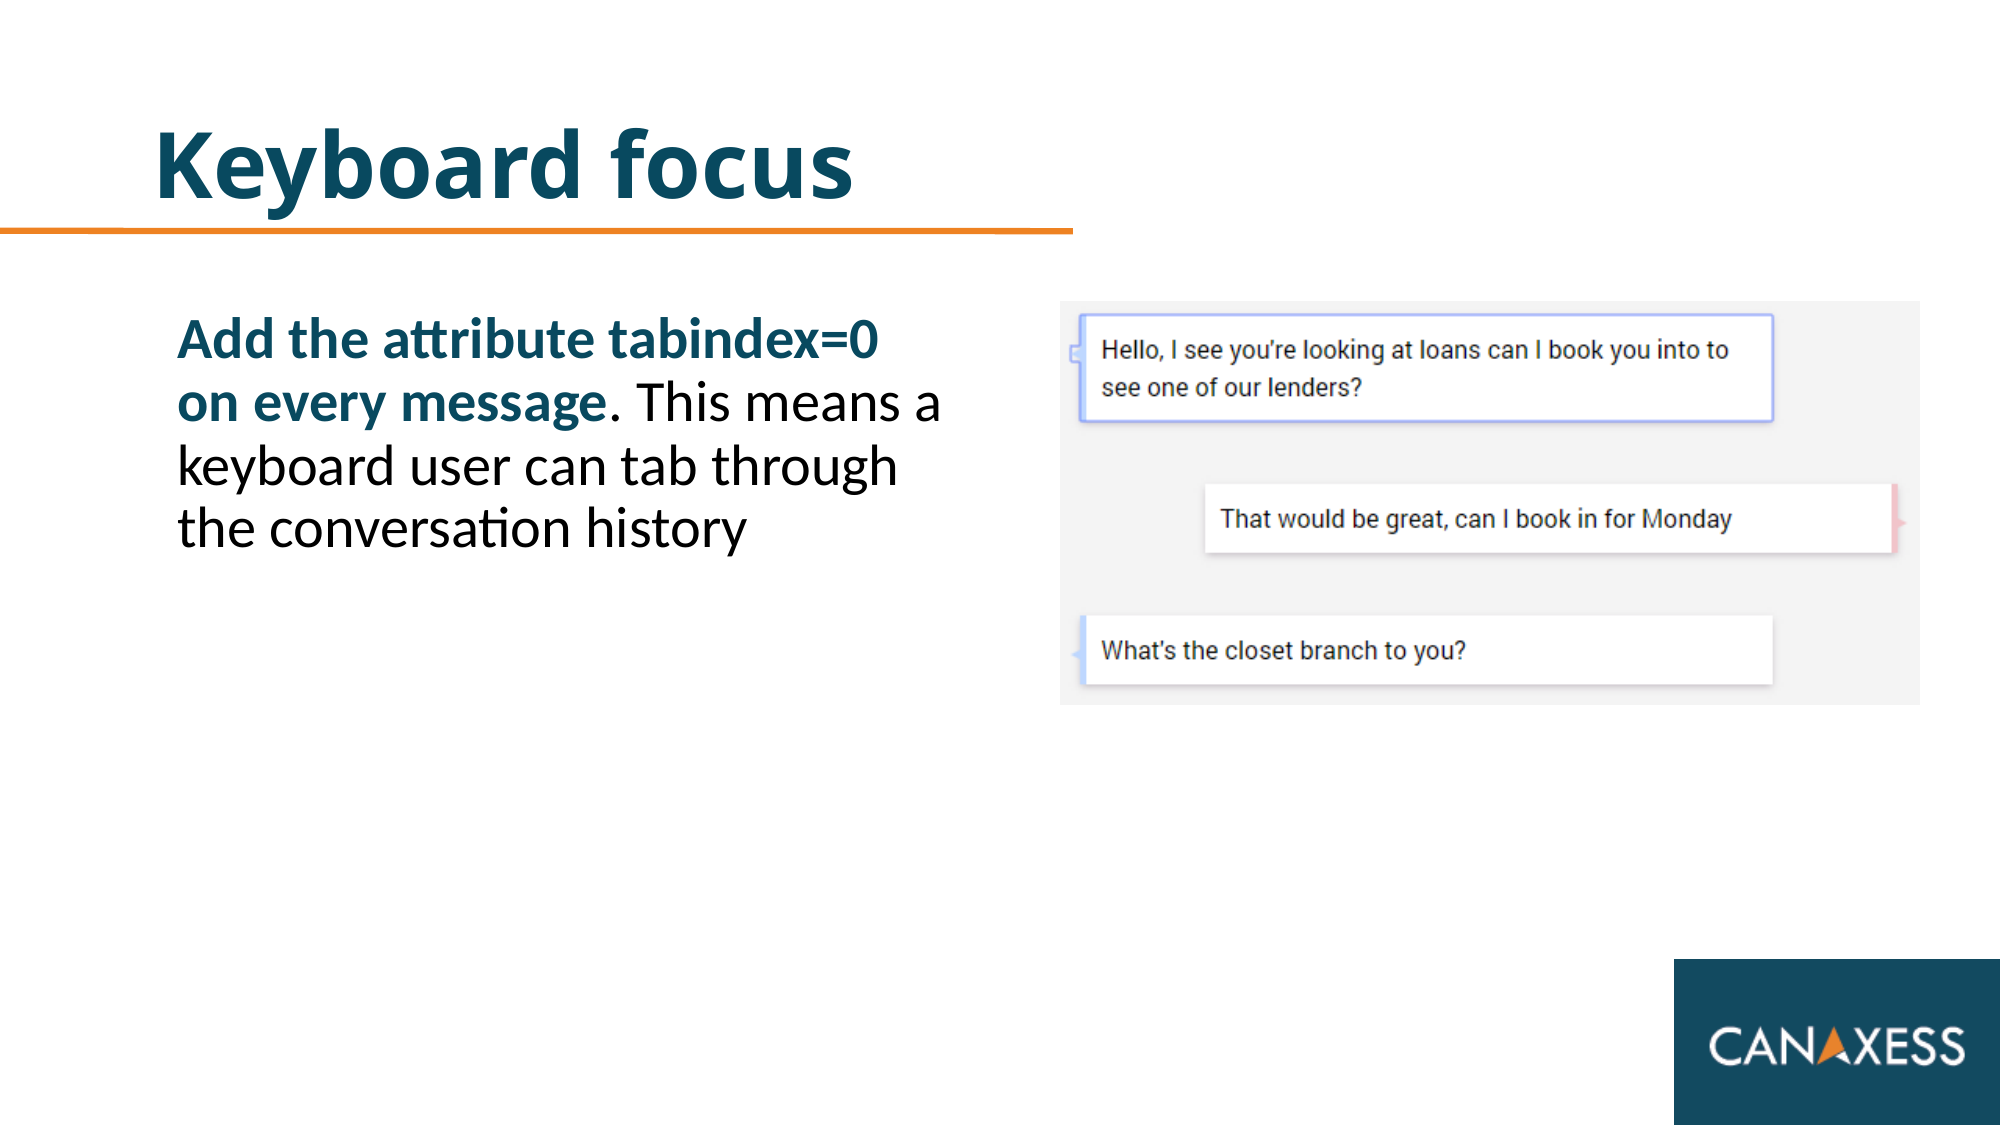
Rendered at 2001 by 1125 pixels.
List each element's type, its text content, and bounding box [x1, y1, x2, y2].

title Keyboard focus [137, 59, 1863, 278]
picture [1674, 959, 2000, 1125]
list Add the attribute tabindex=0 on every message. This means a keyboard user can tab through the conversation history [162, 301, 967, 1015]
picture [1060, 301, 1920, 705]
